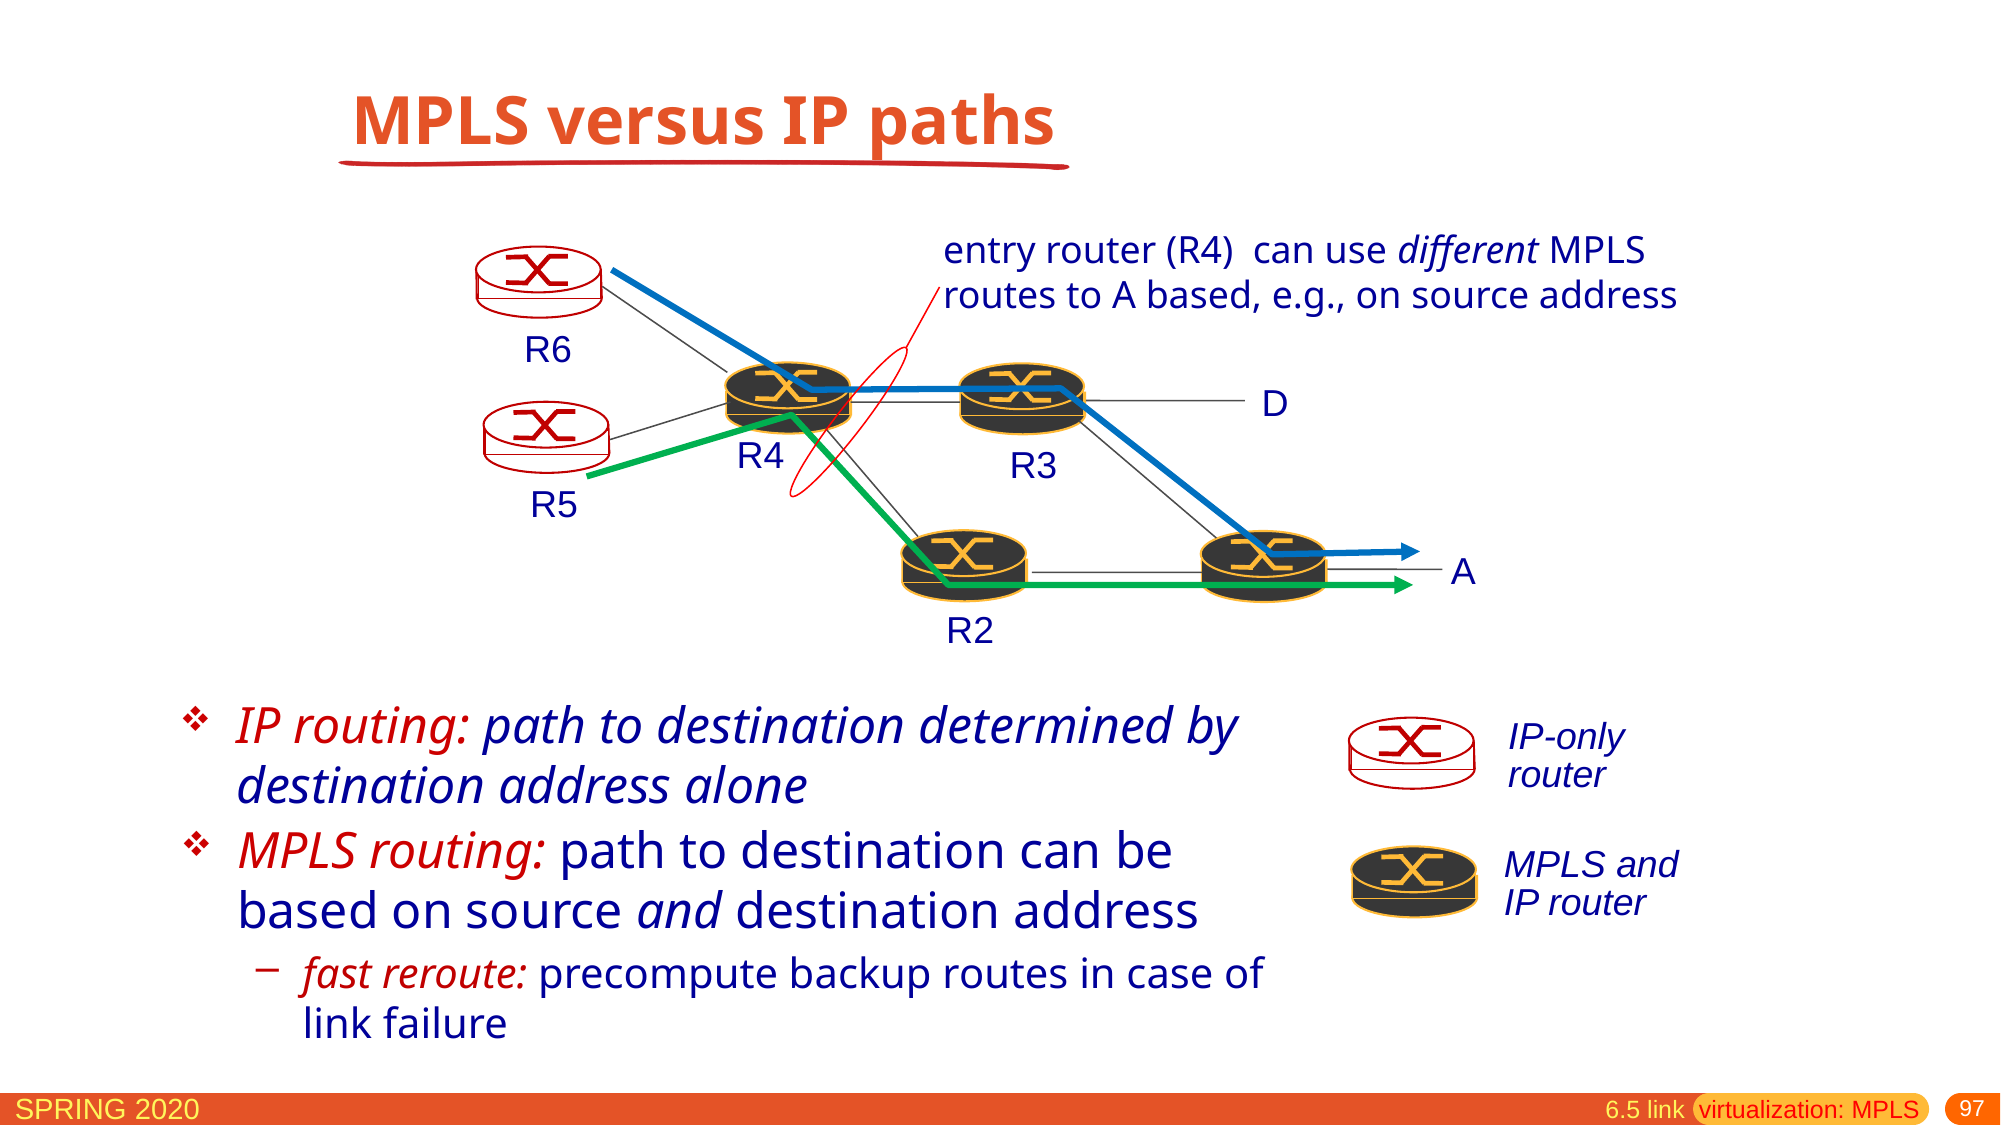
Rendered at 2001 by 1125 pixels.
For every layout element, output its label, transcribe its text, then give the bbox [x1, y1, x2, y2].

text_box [1348, 717, 1475, 789]
text_box IP routing: path to destination determined by destination address alone [165, 685, 1297, 809]
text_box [1200, 530, 1327, 603]
text_box [1089, 411, 1420, 558]
text_box 6.5 link virtualization: MPLS [1590, 1086, 1945, 1125]
text_box [611, 269, 881, 390]
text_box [475, 246, 602, 318]
text_box R2 [931, 610, 1010, 659]
text_box [609, 436, 980, 531]
text_box MPLS routing: path to destination can be based on source and destination address fast reroute: precompute backup routes in case of link failure [166, 810, 1301, 1064]
text_box [889, 370, 953, 390]
text_box [790, 439, 853, 497]
picture [335, 157, 1080, 173]
text_box R5 [515, 481, 593, 533]
text_box R6 [509, 327, 587, 377]
text_box A [1436, 539, 1491, 599]
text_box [724, 362, 852, 434]
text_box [900, 529, 1028, 602]
text_box [1031, 534, 1195, 585]
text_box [905, 286, 940, 348]
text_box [959, 362, 1086, 435]
text_box entry router (R4) can use different MPLS routes to A based, e.g., on source address [928, 218, 1708, 324]
title MPLS versus IP paths [335, 24, 1611, 212]
text_box IP-only router [1493, 712, 1640, 803]
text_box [483, 401, 610, 474]
text_box [855, 348, 907, 436]
text_box [1331, 574, 1414, 592]
text_box MPLS and IP router [1489, 840, 1705, 930]
text_box D [1246, 372, 1304, 432]
text_box R3 [994, 443, 1073, 494]
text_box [1350, 846, 1478, 918]
